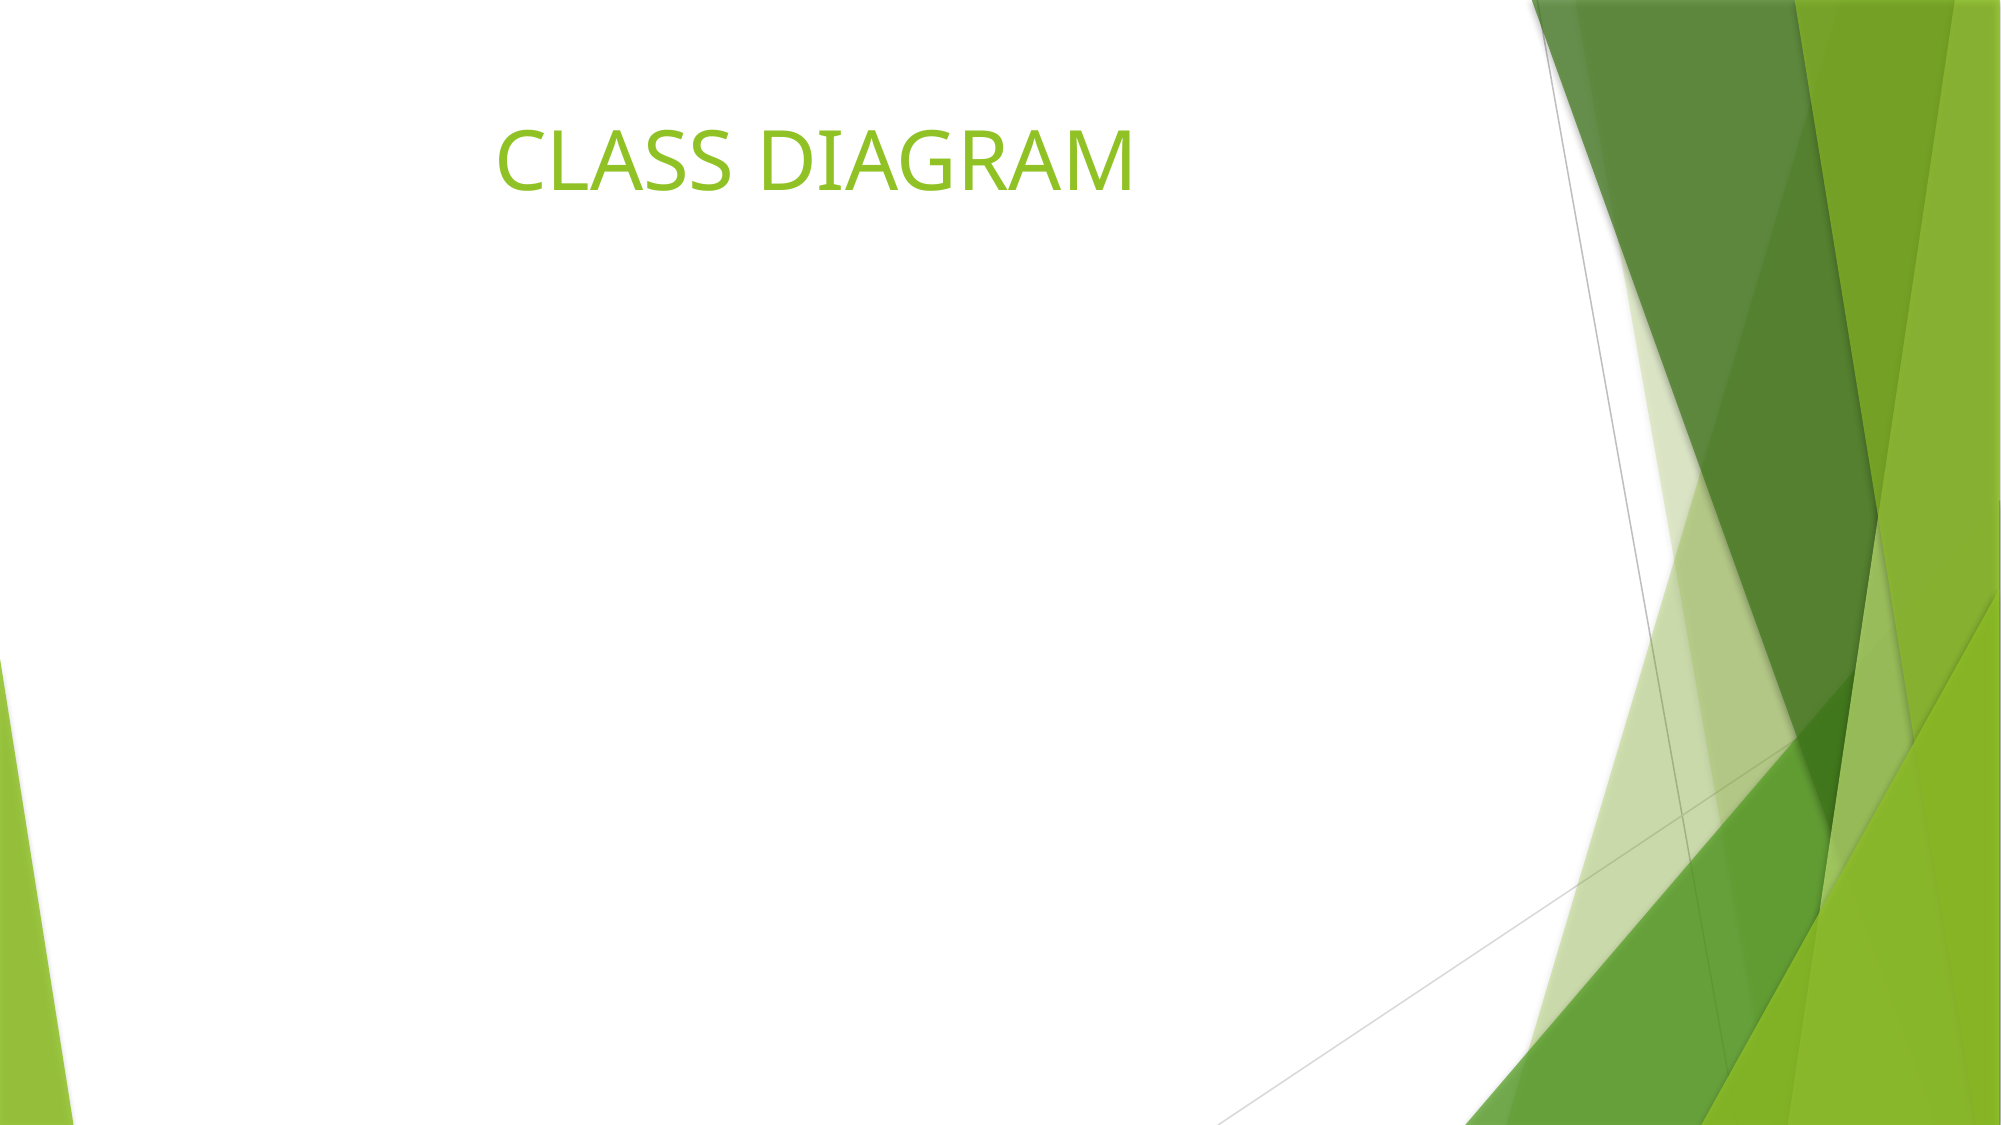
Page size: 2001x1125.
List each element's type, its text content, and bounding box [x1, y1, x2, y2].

title CLASS DIAGRAM [111, 99, 1522, 317]
